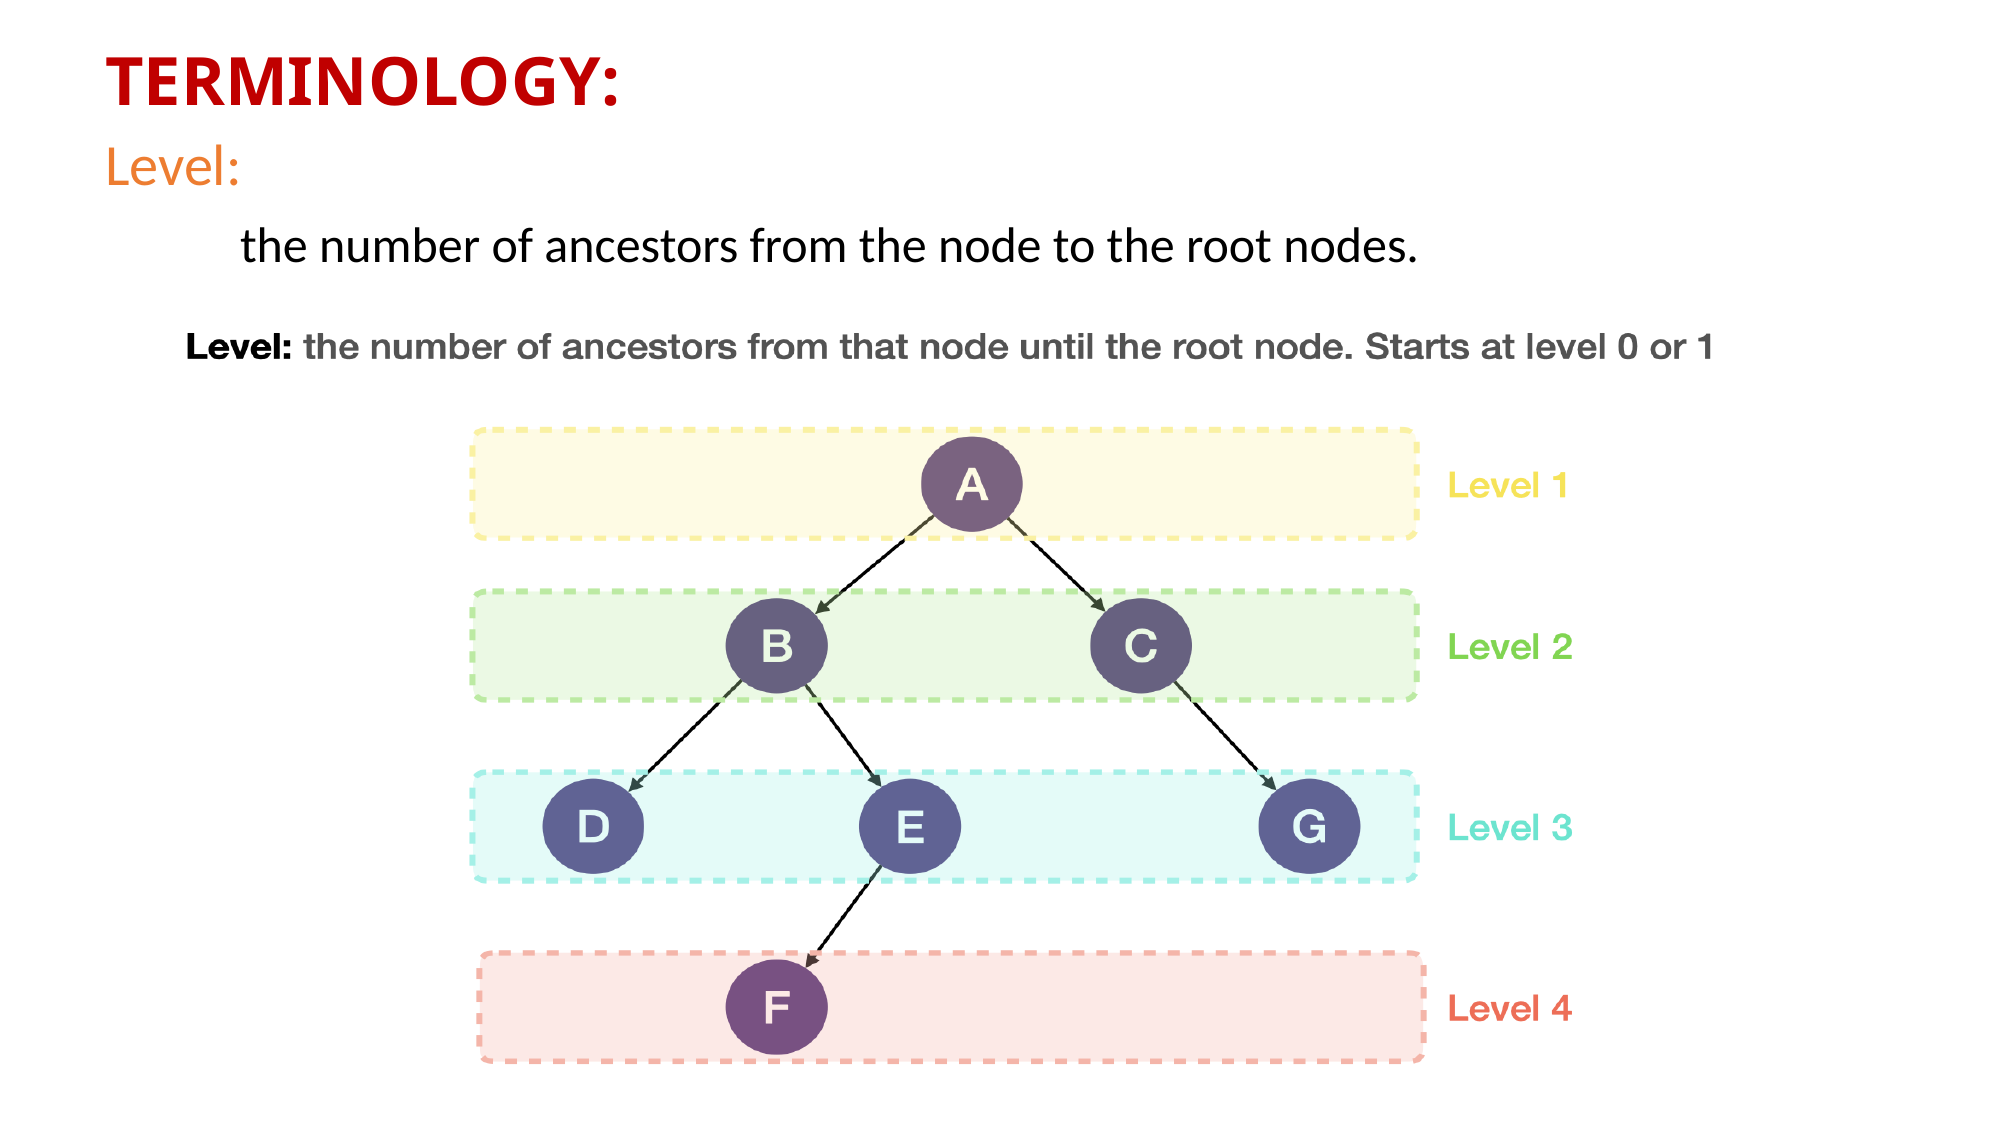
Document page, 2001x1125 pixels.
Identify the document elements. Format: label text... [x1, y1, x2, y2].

list Level: the number of ancestors from the node to the root nodes. [90, 127, 1895, 328]
title TERMINOLOGY: [90, 34, 1873, 127]
picture [132, 311, 1770, 1125]
